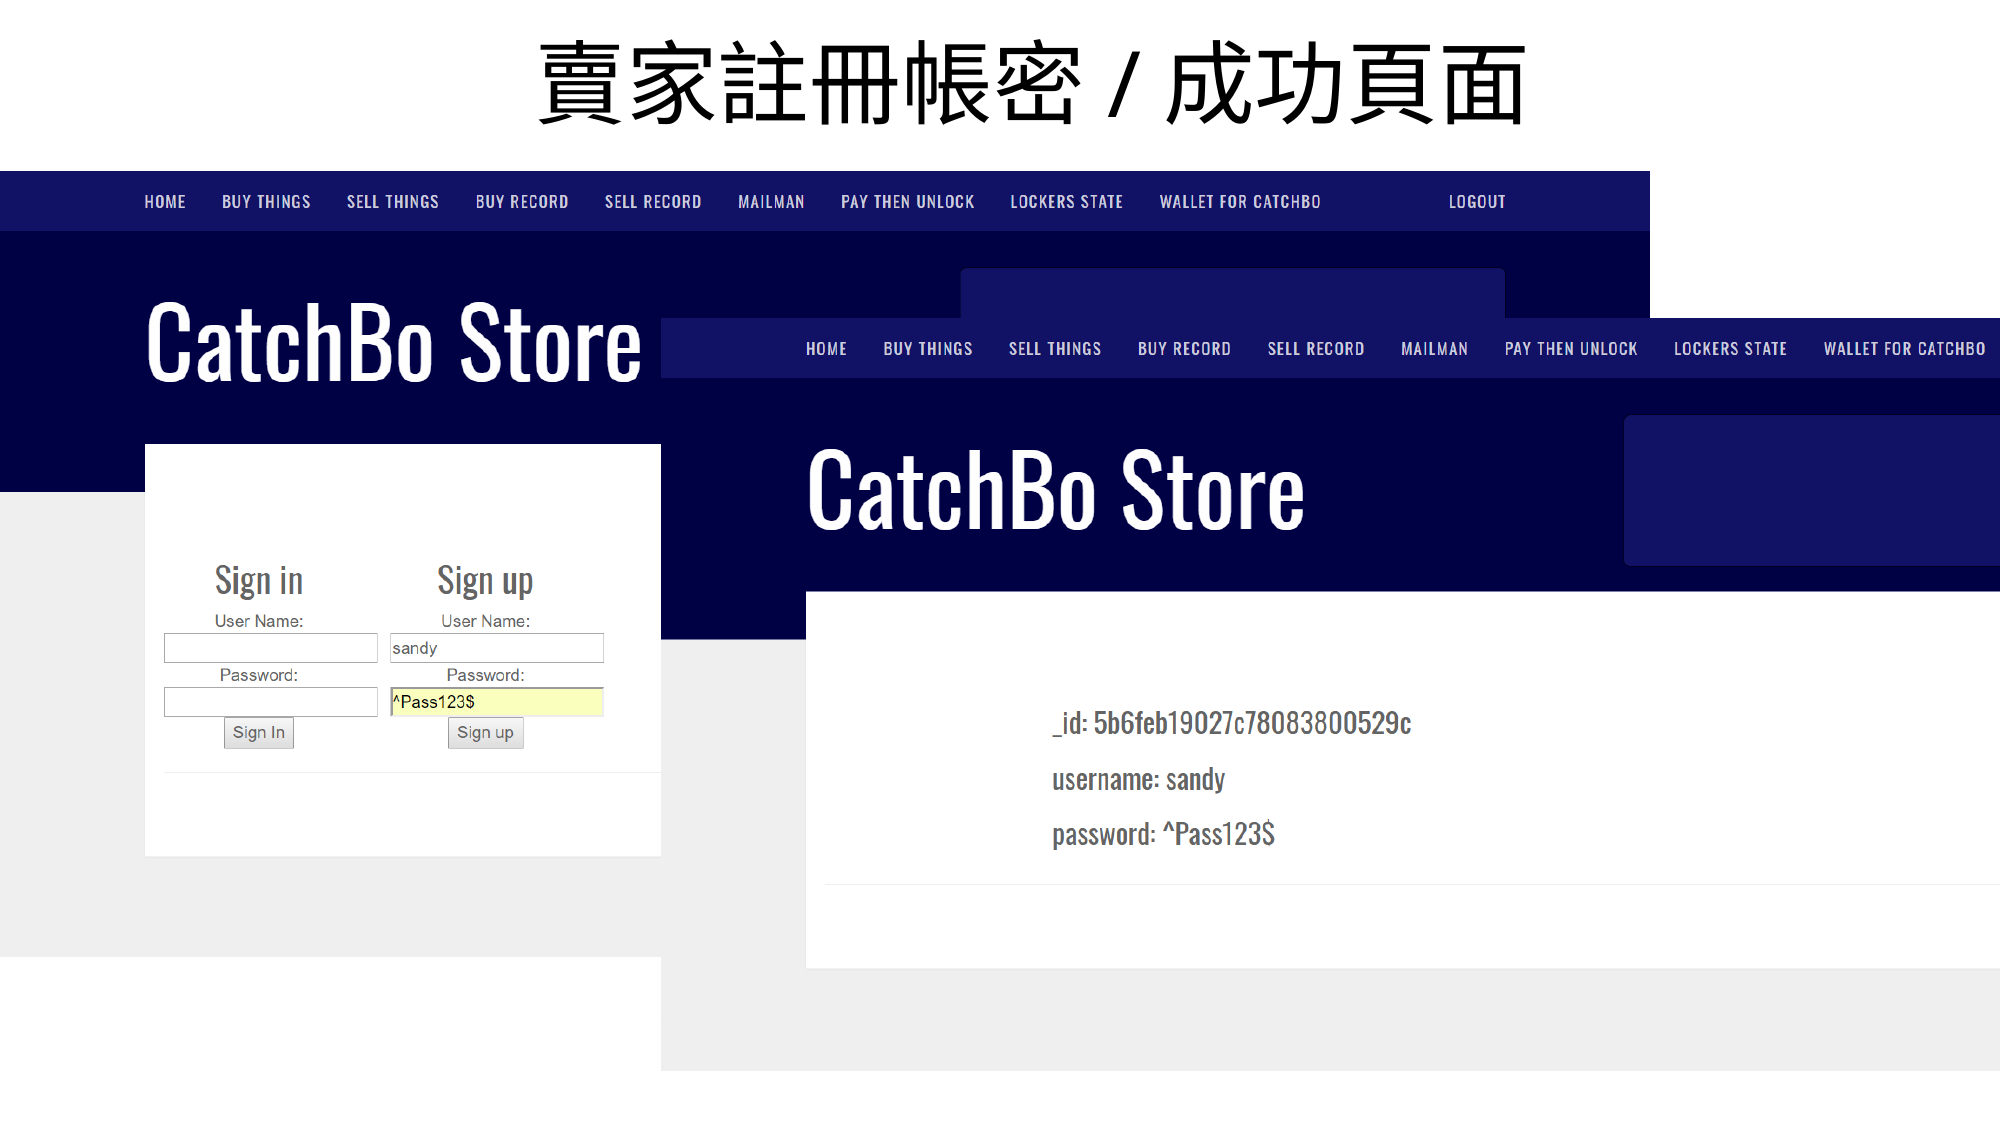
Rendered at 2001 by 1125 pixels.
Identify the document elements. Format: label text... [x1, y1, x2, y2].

title 賣家註冊帳密/成功頁面 [452, 13, 1613, 162]
picture [0, 171, 2000, 1071]
